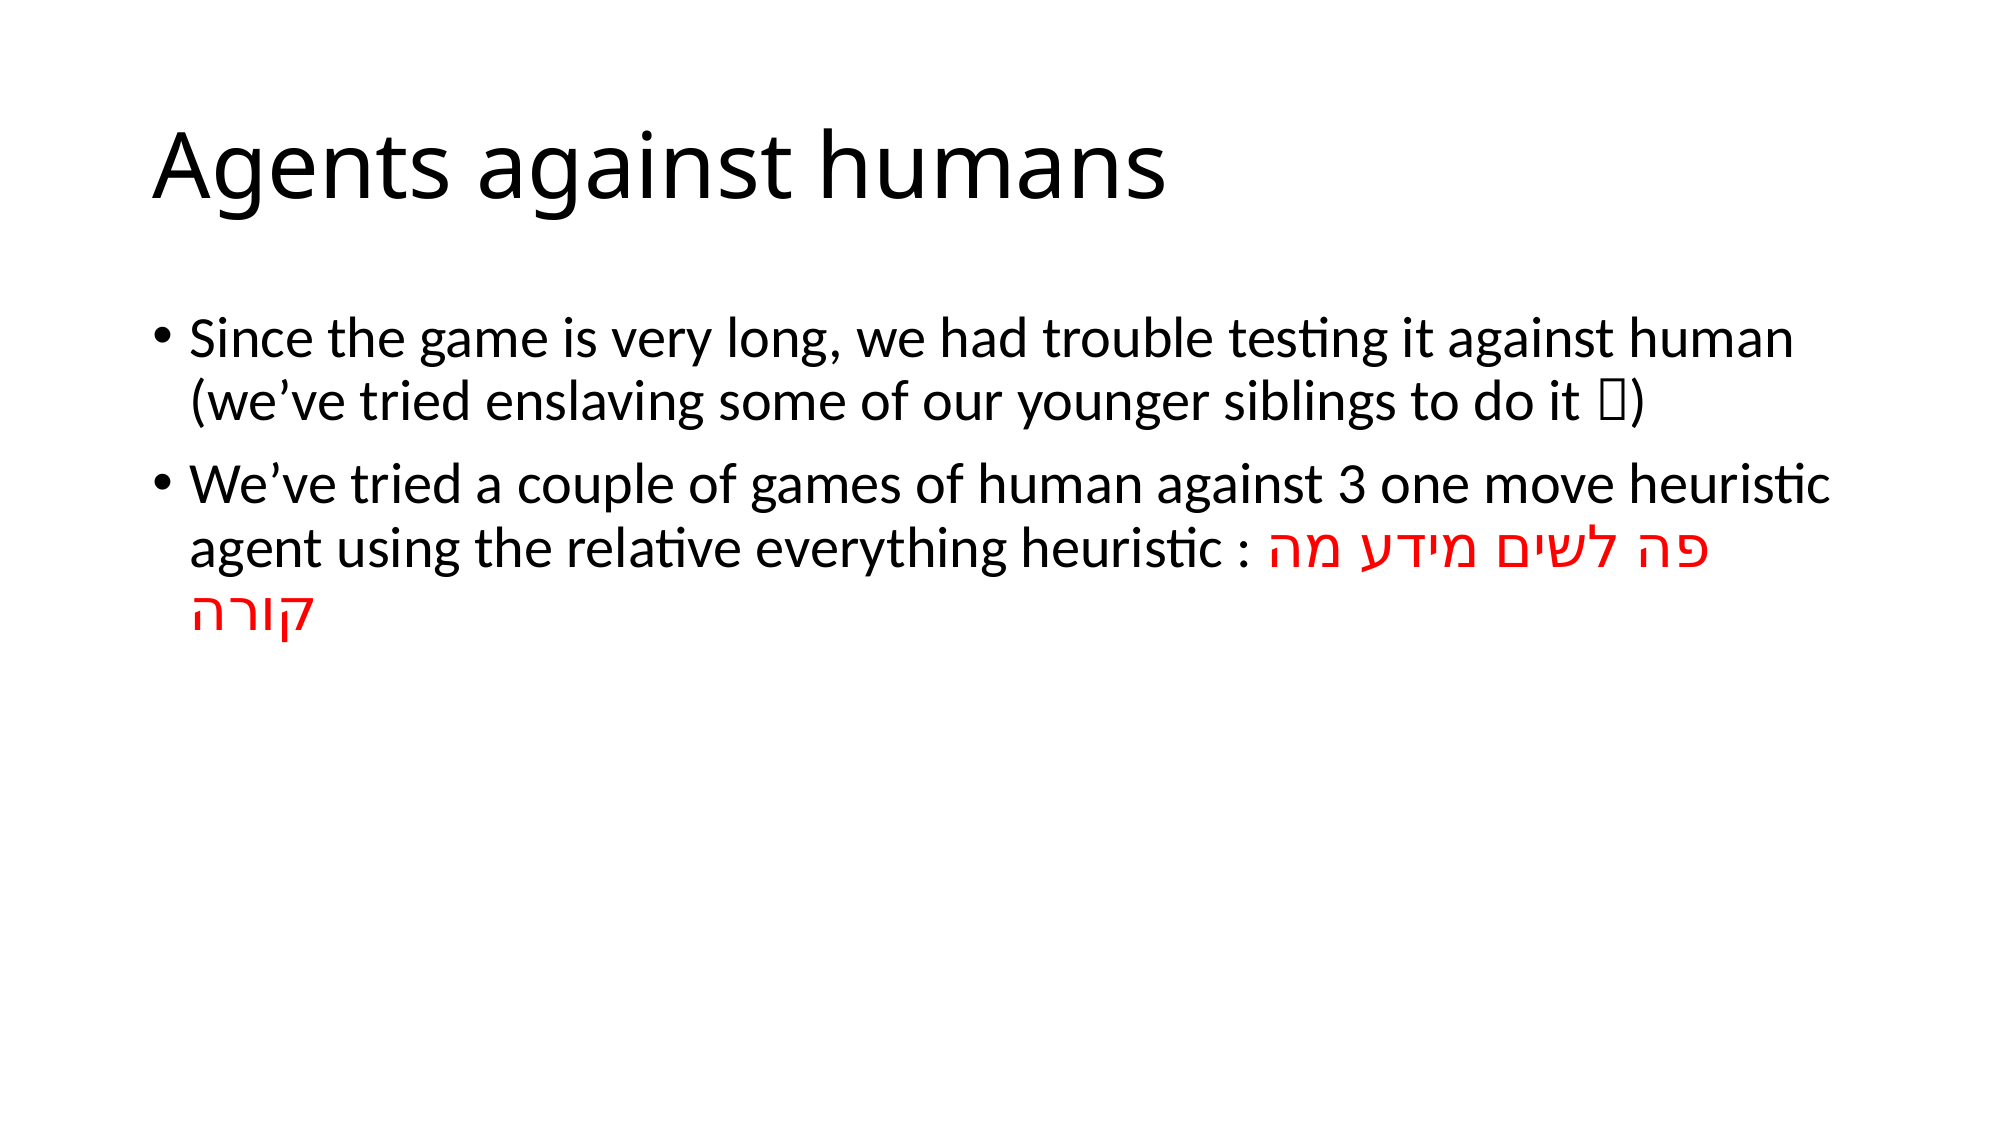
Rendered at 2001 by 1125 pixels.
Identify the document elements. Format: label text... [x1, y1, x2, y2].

list Since the game is very long, we had trouble testing it against human (we’ve tried enslaving some of our younger siblings to do it ) We’ve tried a couple of games of human against 3 one move heuristic agent using the relative everything heuristic : פה לשים מידע מה קורה [137, 299, 1863, 1014]
title Agents against humans [137, 59, 1863, 278]
